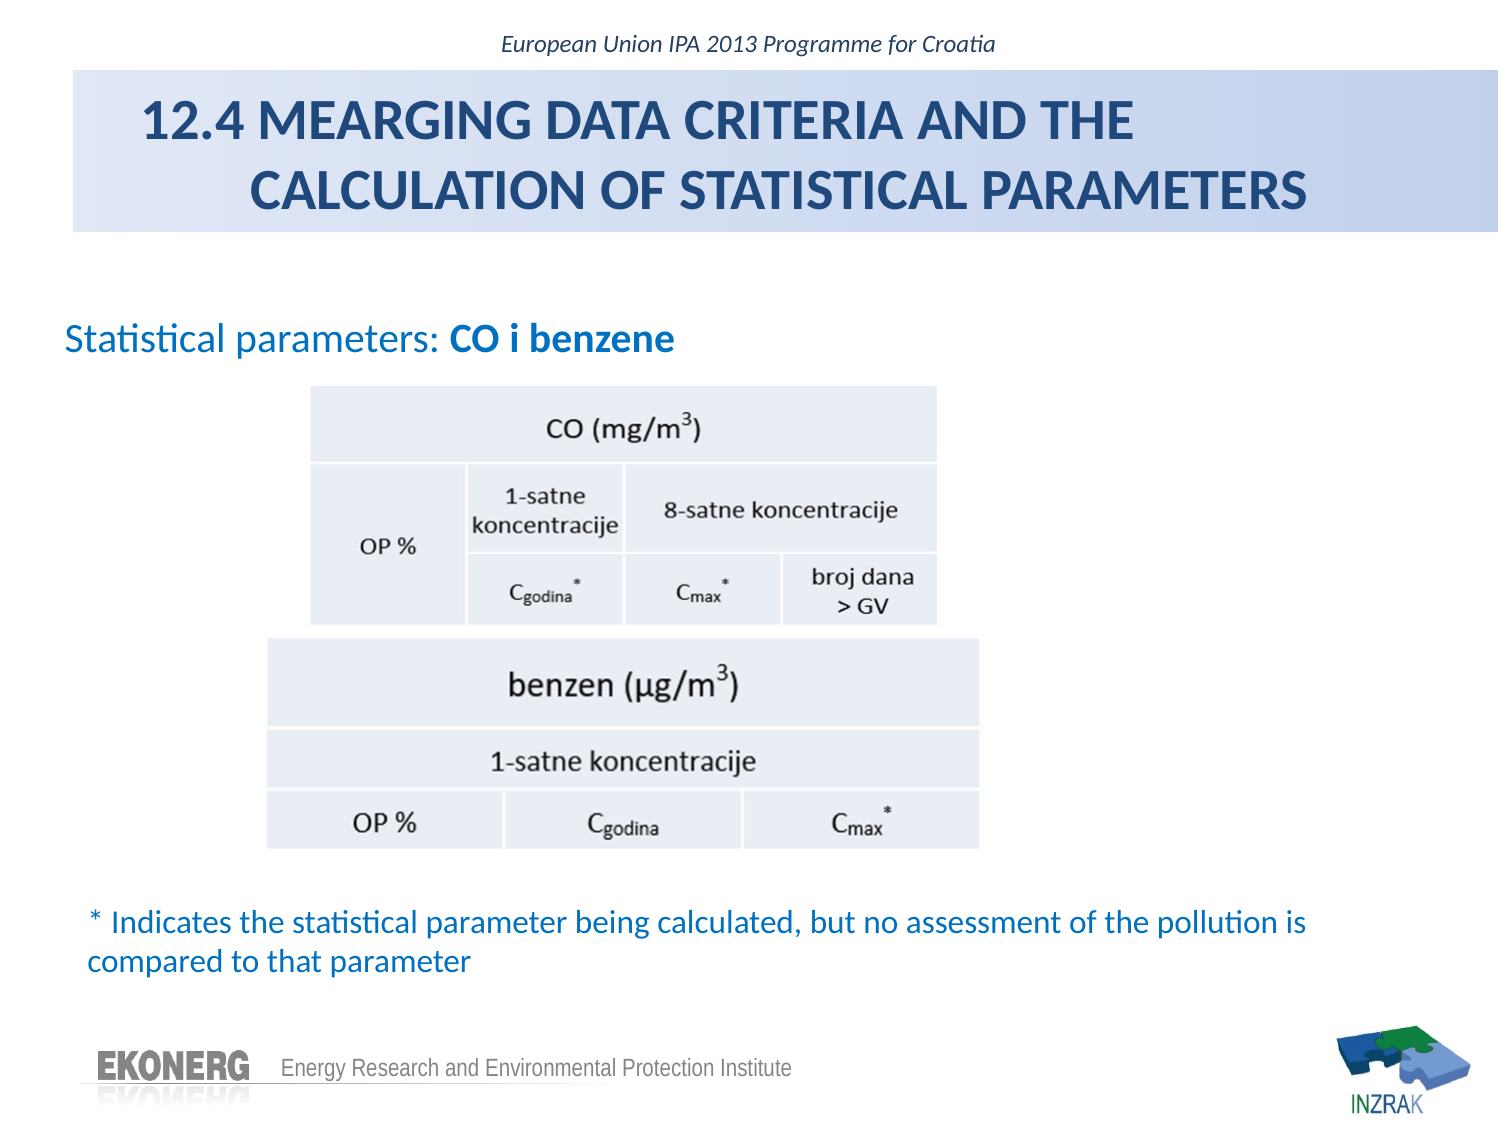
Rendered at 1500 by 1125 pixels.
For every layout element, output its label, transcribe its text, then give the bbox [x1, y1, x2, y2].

title 12.4 MEARGING DATA CRITERIA AND THE CALCULATION OF STATISTICAL PARAMETERS [72, 71, 1498, 232]
text_box Statistical parameters: CO i benzene [49, 244, 1404, 1026]
text_box European Union IPA 2013 Programme for Croatia [0, 23, 1498, 71]
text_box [72, 1043, 812, 1112]
text_box * Indicates the statistical parameter being calculated, but no assessment of the pollution is compared to that parameter [72, 892, 1404, 987]
picture [263, 382, 986, 860]
text_box [60, 1041, 813, 1117]
picture [1336, 1025, 1472, 1122]
